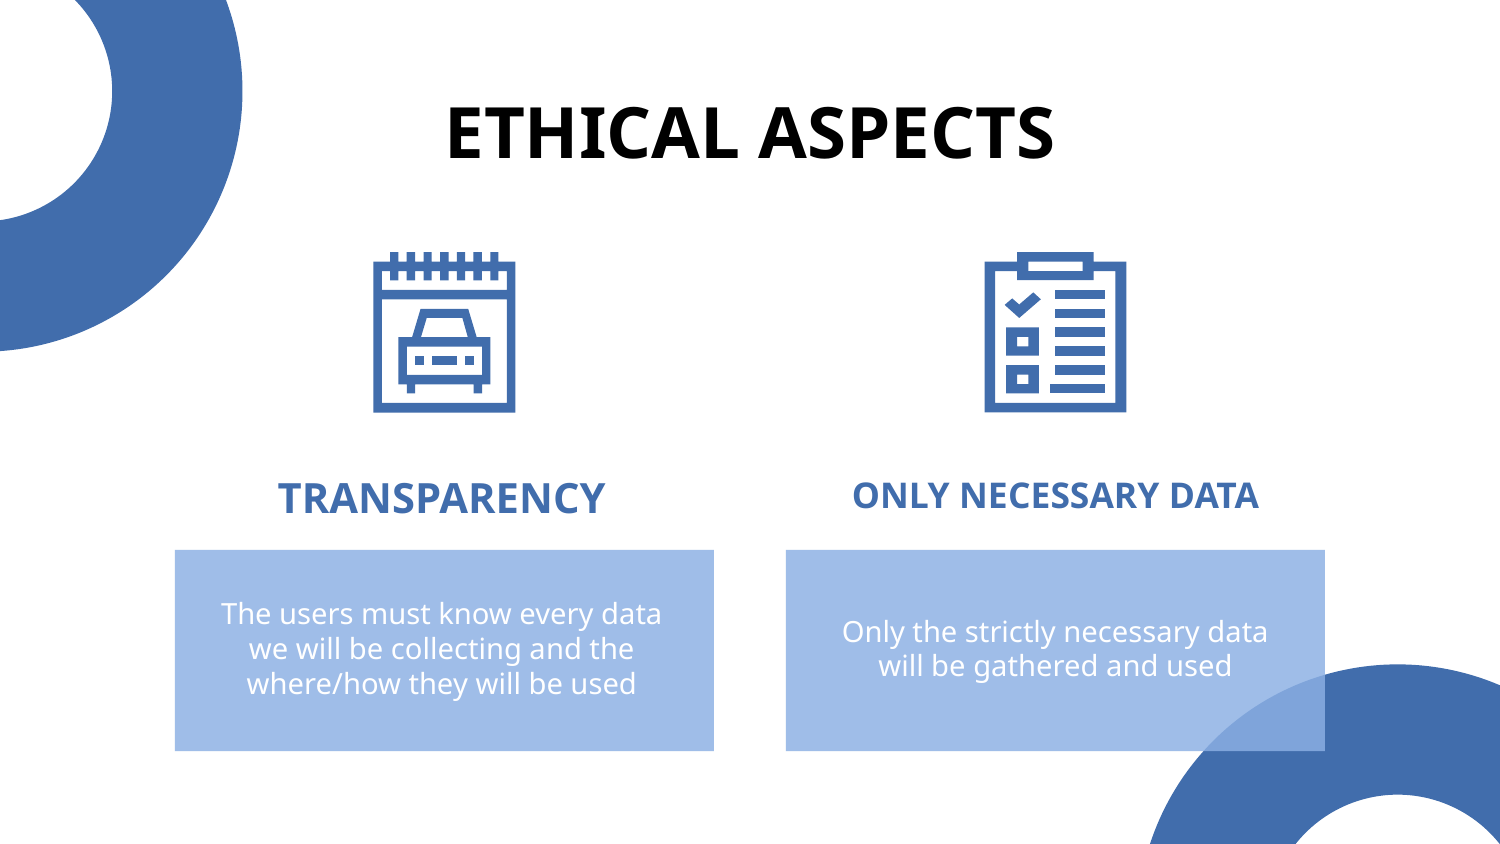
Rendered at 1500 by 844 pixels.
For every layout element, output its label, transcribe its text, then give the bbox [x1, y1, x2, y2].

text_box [373, 251, 516, 413]
title ONLY NECESSARY DATA [811, 458, 1300, 550]
text_box [174, 549, 714, 752]
title TRANSPARENCY [198, 457, 686, 549]
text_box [984, 251, 1127, 413]
subtitle The users must know every data we will be collecting and the where/how they will be used [198, 562, 686, 733]
subtitle Only the strictly necessary data will be gathered and used [811, 562, 1300, 733]
title ETHICAL ASPECTS [118, 72, 1382, 167]
text_box [785, 549, 1325, 752]
